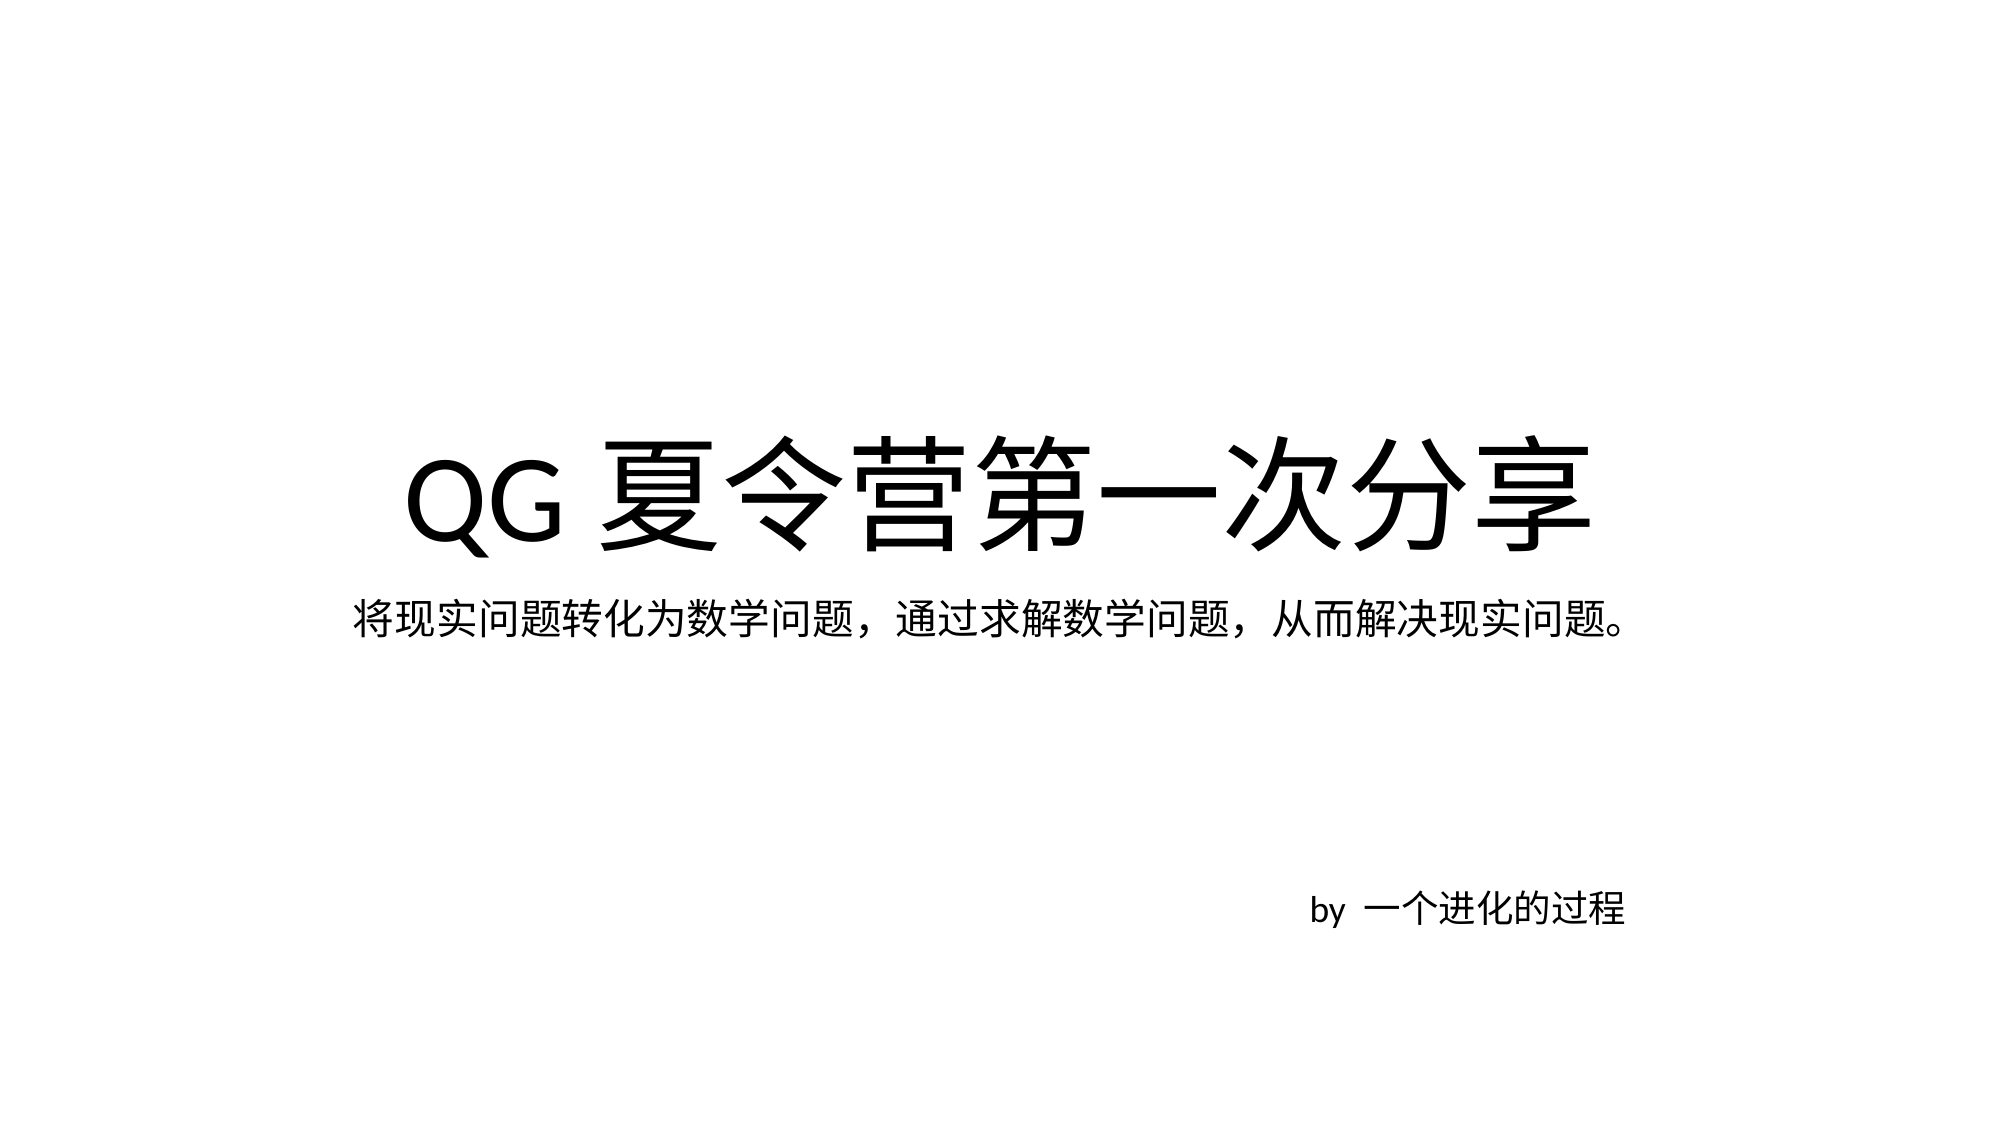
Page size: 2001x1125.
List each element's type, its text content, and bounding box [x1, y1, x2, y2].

subtitle 将现实问题转化为数学问题，通过求解数学问题，从而解决现实问题。 [249, 590, 1750, 863]
title QG夏令营第一次分享 [249, 184, 1750, 576]
text_box by 一个进化的过程 [1294, 877, 1641, 938]
